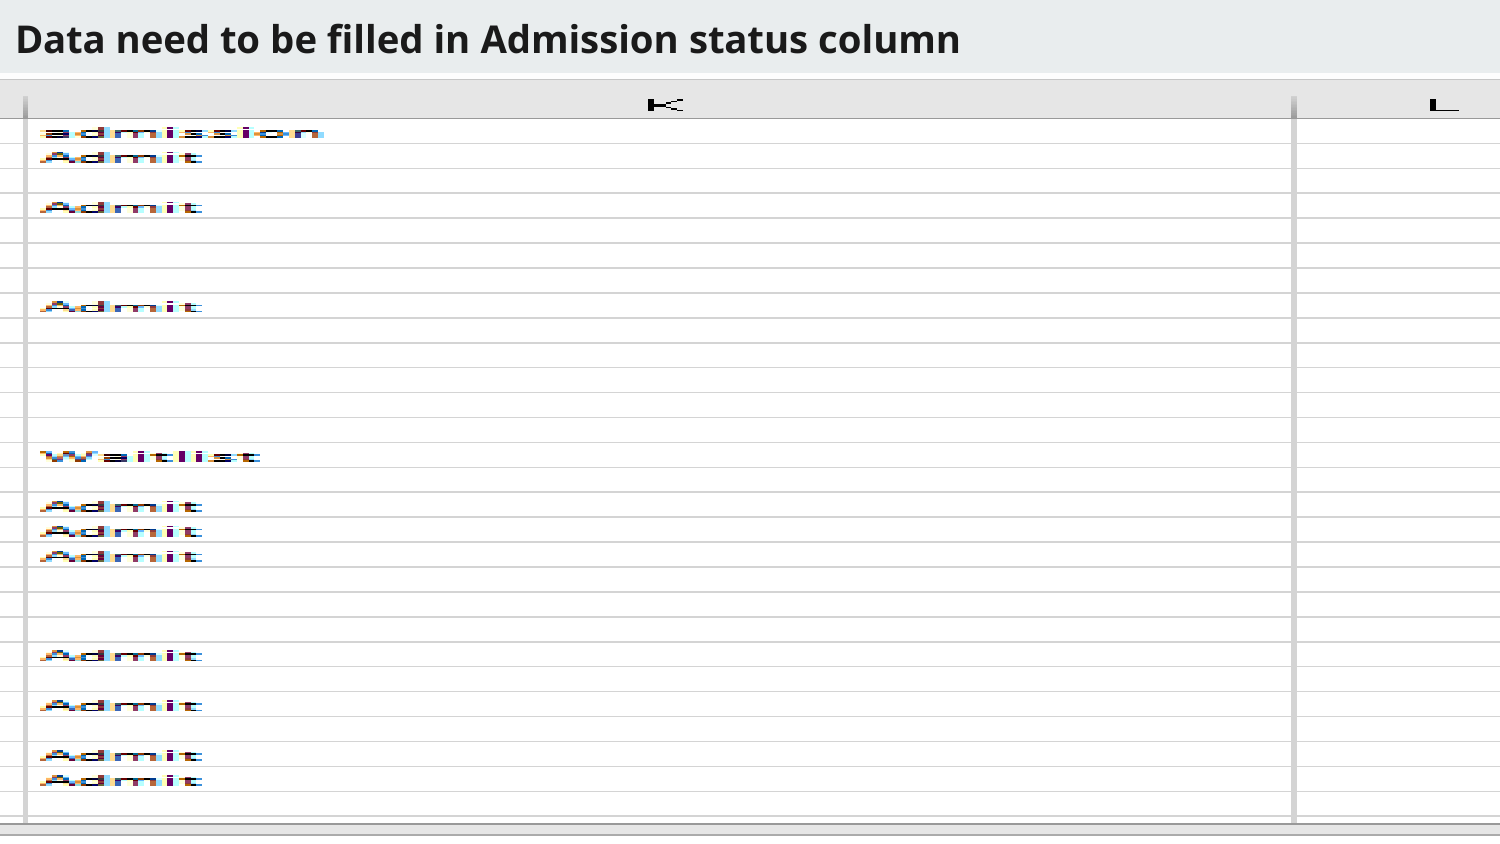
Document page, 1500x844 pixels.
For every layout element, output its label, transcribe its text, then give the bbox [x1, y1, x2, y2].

title Data need to be filled in Admission status column [0, 0, 1262, 72]
picture [0, 73, 1500, 844]
